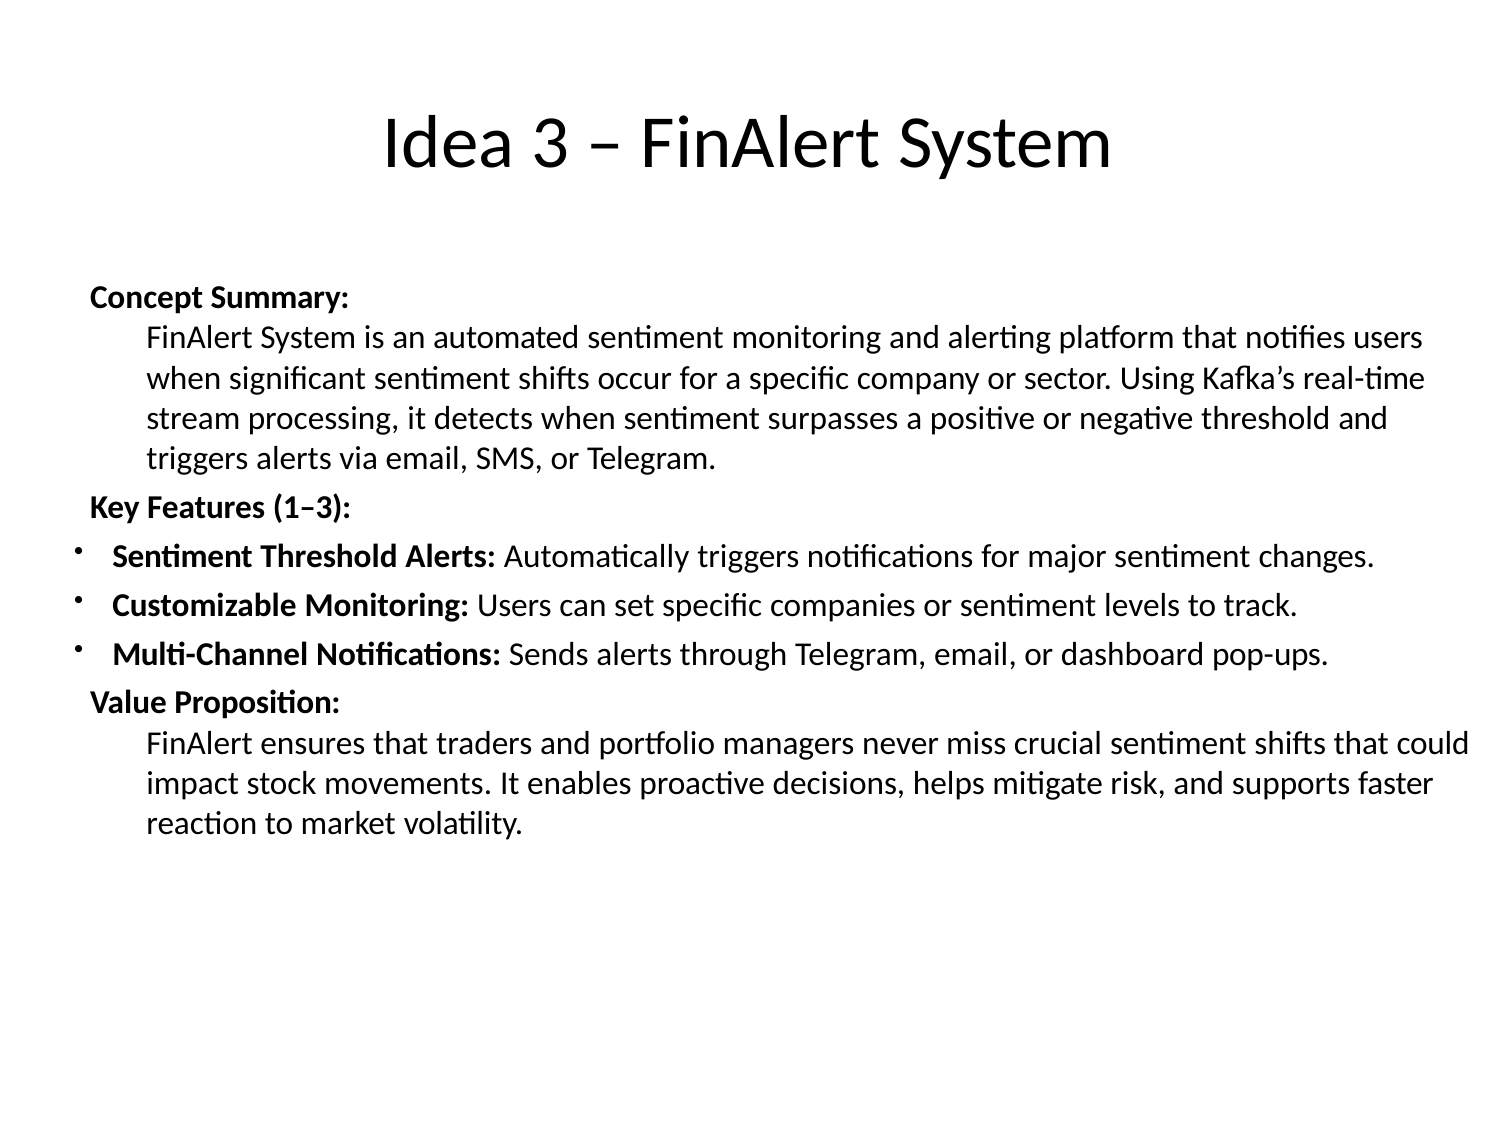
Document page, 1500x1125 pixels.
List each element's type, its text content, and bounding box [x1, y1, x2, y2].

title Idea 3 – FinAlert System [244, 44, 1256, 273]
text_box Concept Summary: FinAlert System is an automated sentiment monitoring and alerting platform that notifies users when significant sentiment shifts occur for a specific company or sector. Using Kafka’s real-time stream processing, it detects when sentiment surpasses a positive or negative threshold and triggers alerts via email, SMS, or Telegram. Key Features (1–3): Sentiment Threshold Alerts: Automatically triggers notifications for major sentiment changes. Customizable Monitoring: Users can set specific companies or sentiment levels to track. Multi-Channel Notifications: Sends alerts through Telegram, email, or dashboard pop-ups. Value Proposition: FinAlert ensures that traders and portfolio managers never miss crucial sentiment shifts that could impact stock movements. It enables proactive decisions, helps mitigate risk, and supports faster reaction to market volatility. [72, 273, 1481, 842]
